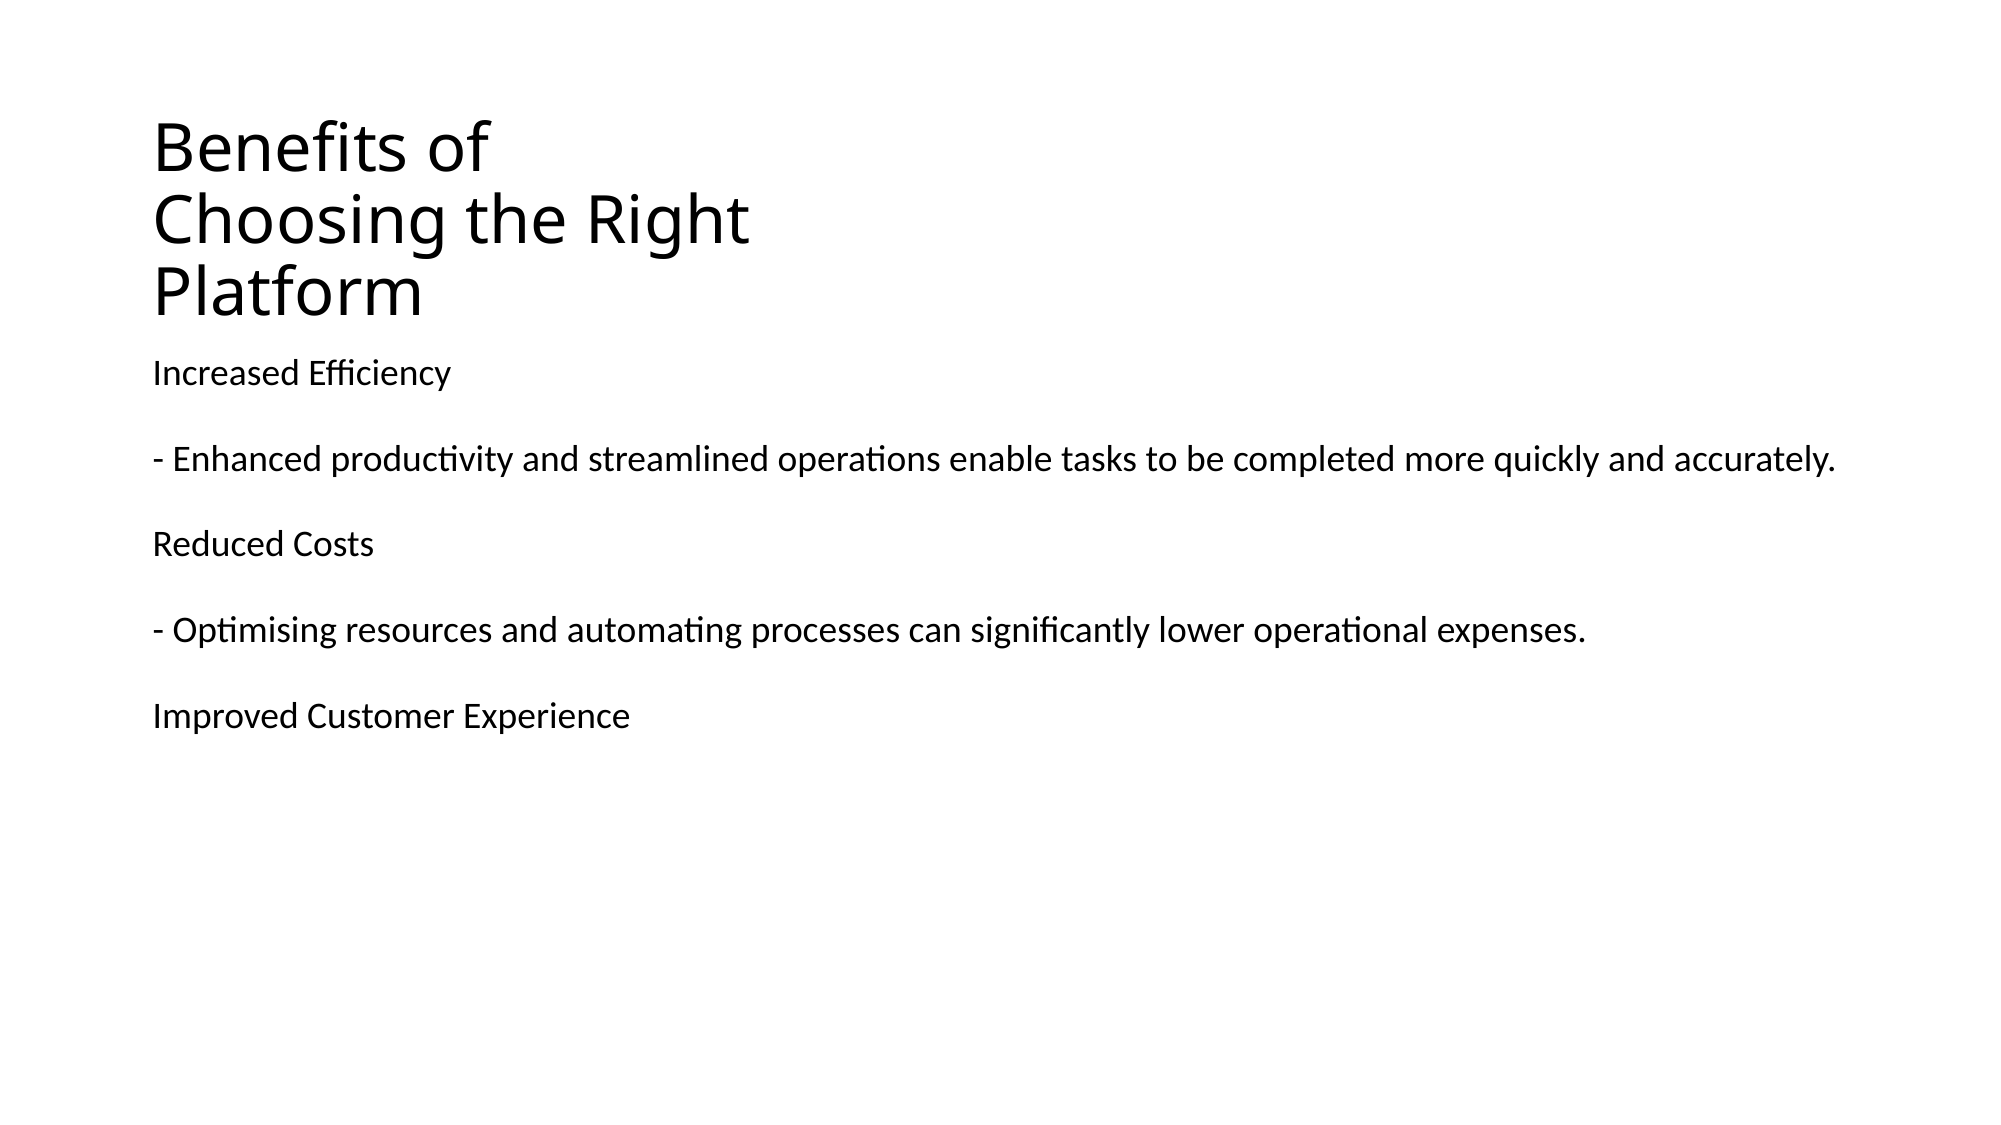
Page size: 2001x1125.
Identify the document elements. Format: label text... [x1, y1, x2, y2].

list Increased Efficiency - Enhanced productivity and streamlined operations enable tasks to be completed more quickly and accurately. Reduced Costs - Optimising resources and automating processes can significantly lower operational expenses. Improved Customer Experience [137, 337, 1863, 963]
title Benefits of Choosing the Right Platform [137, 75, 783, 337]
